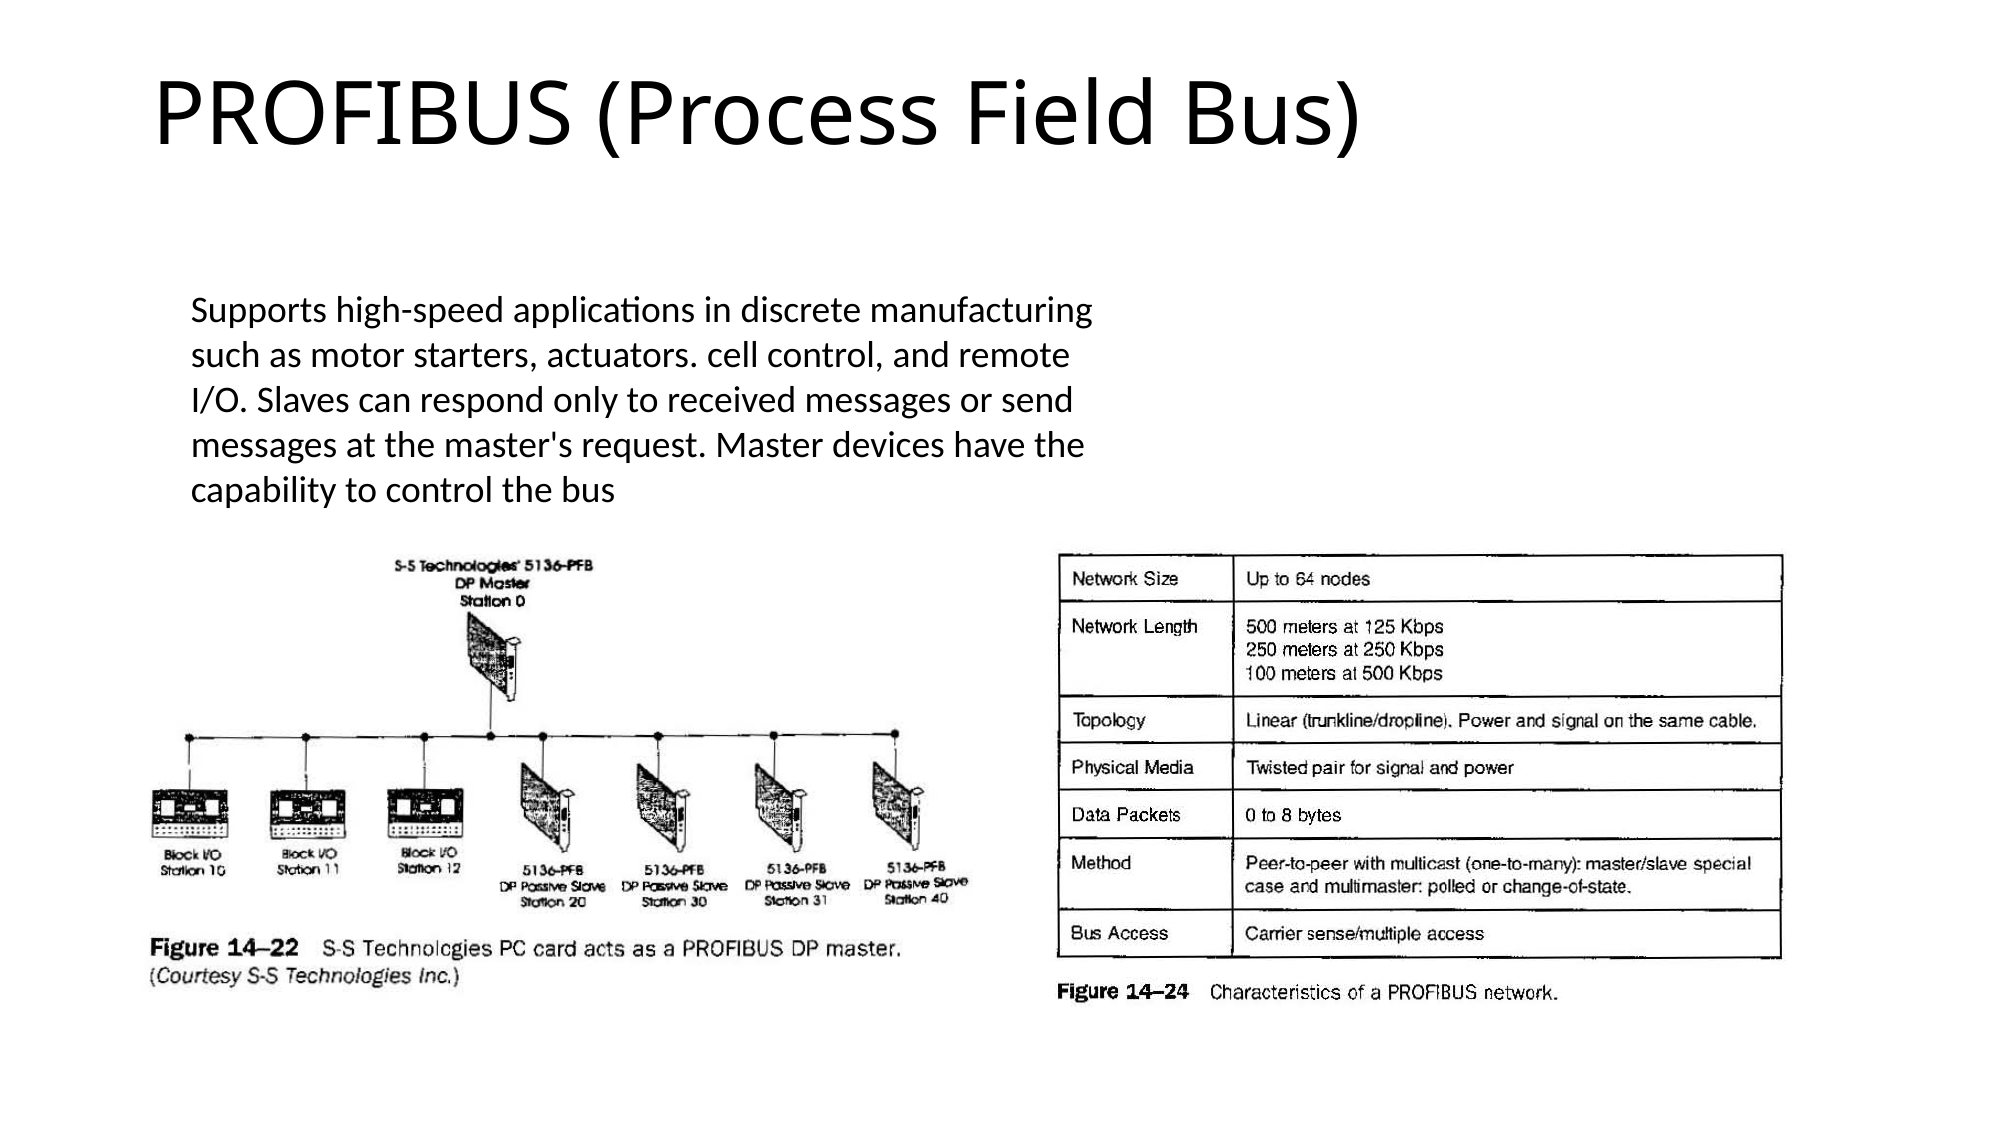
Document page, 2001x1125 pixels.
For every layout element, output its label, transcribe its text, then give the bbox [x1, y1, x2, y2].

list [137, 542, 988, 1002]
text_box Supports high-speed applications in discrete manufacturing such as motor starters, actuators. cell control, and remote I/O. Slaves can respond only to received messages or send messages at the master's request. Master devices have the capability to control the bus. [176, 277, 1145, 518]
title PROFIBUS (Process Field Bus) [137, 59, 1863, 278]
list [1046, 542, 1798, 1008]
